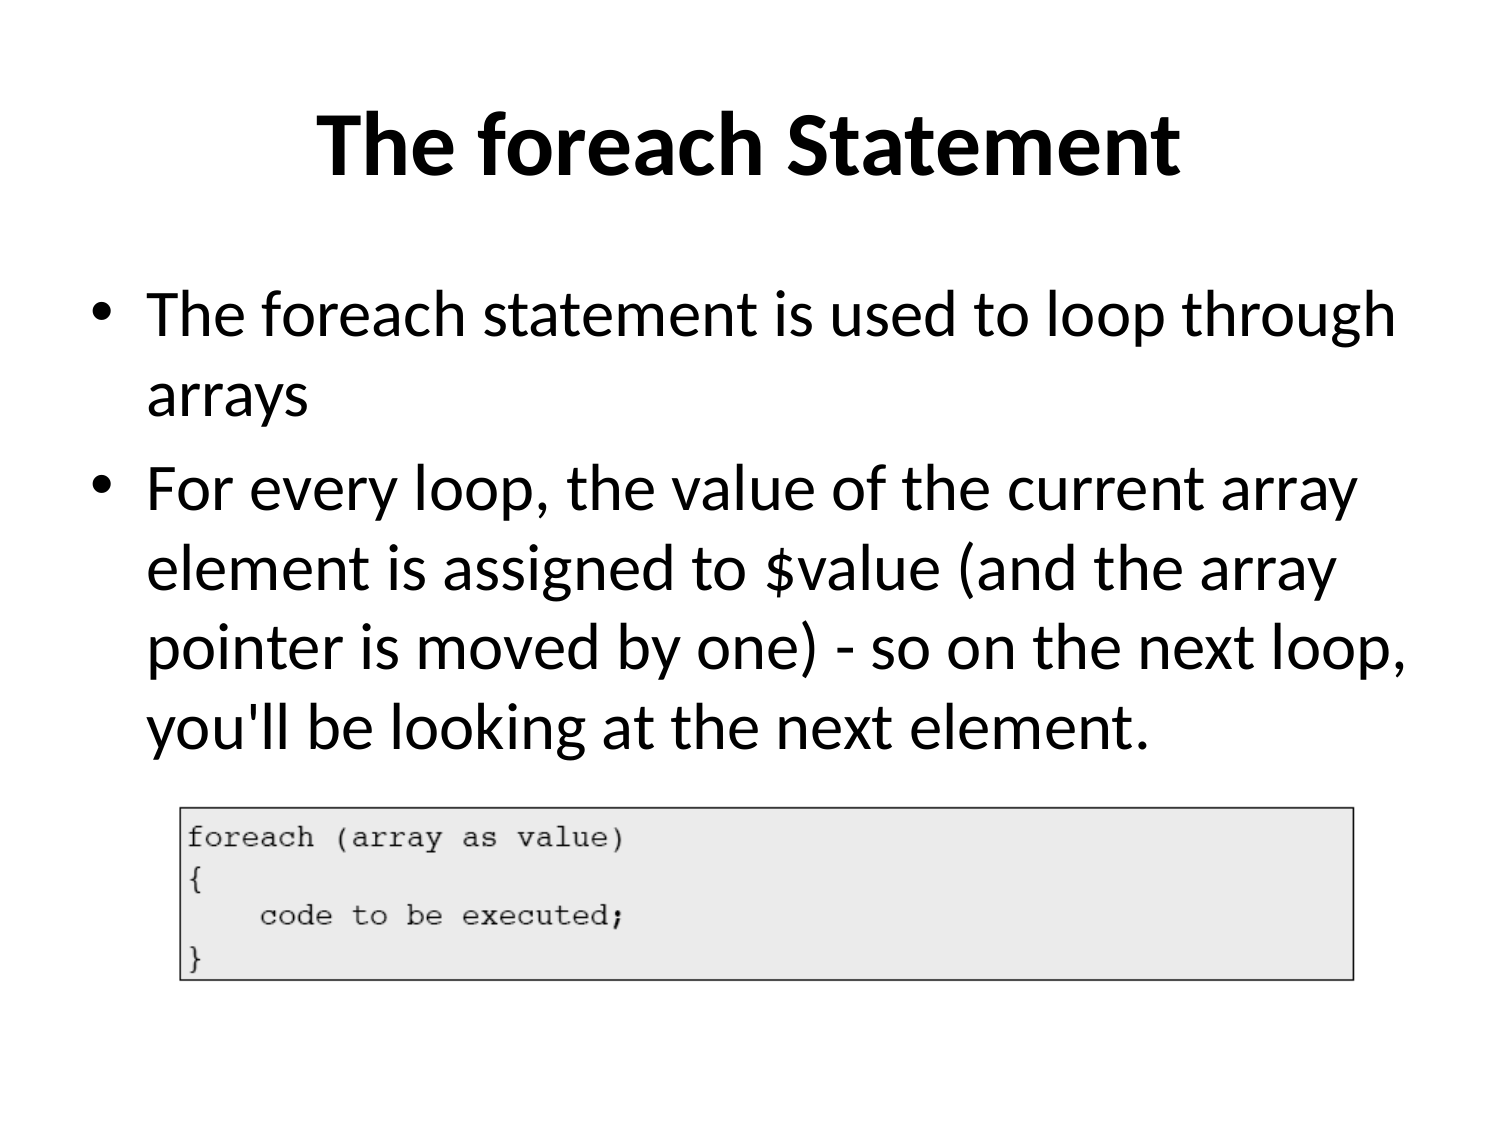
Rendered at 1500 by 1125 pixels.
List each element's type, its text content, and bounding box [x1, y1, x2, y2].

list The foreach statement is used to loop through arrays For every loop, the value of the current array element is assigned to $value (and the array pointer is moved by one) - so on the next loop, you'll be looking at the next element. [75, 262, 1425, 1005]
title The foreach Statement [75, 45, 1425, 233]
picture [137, 787, 1376, 1004]
